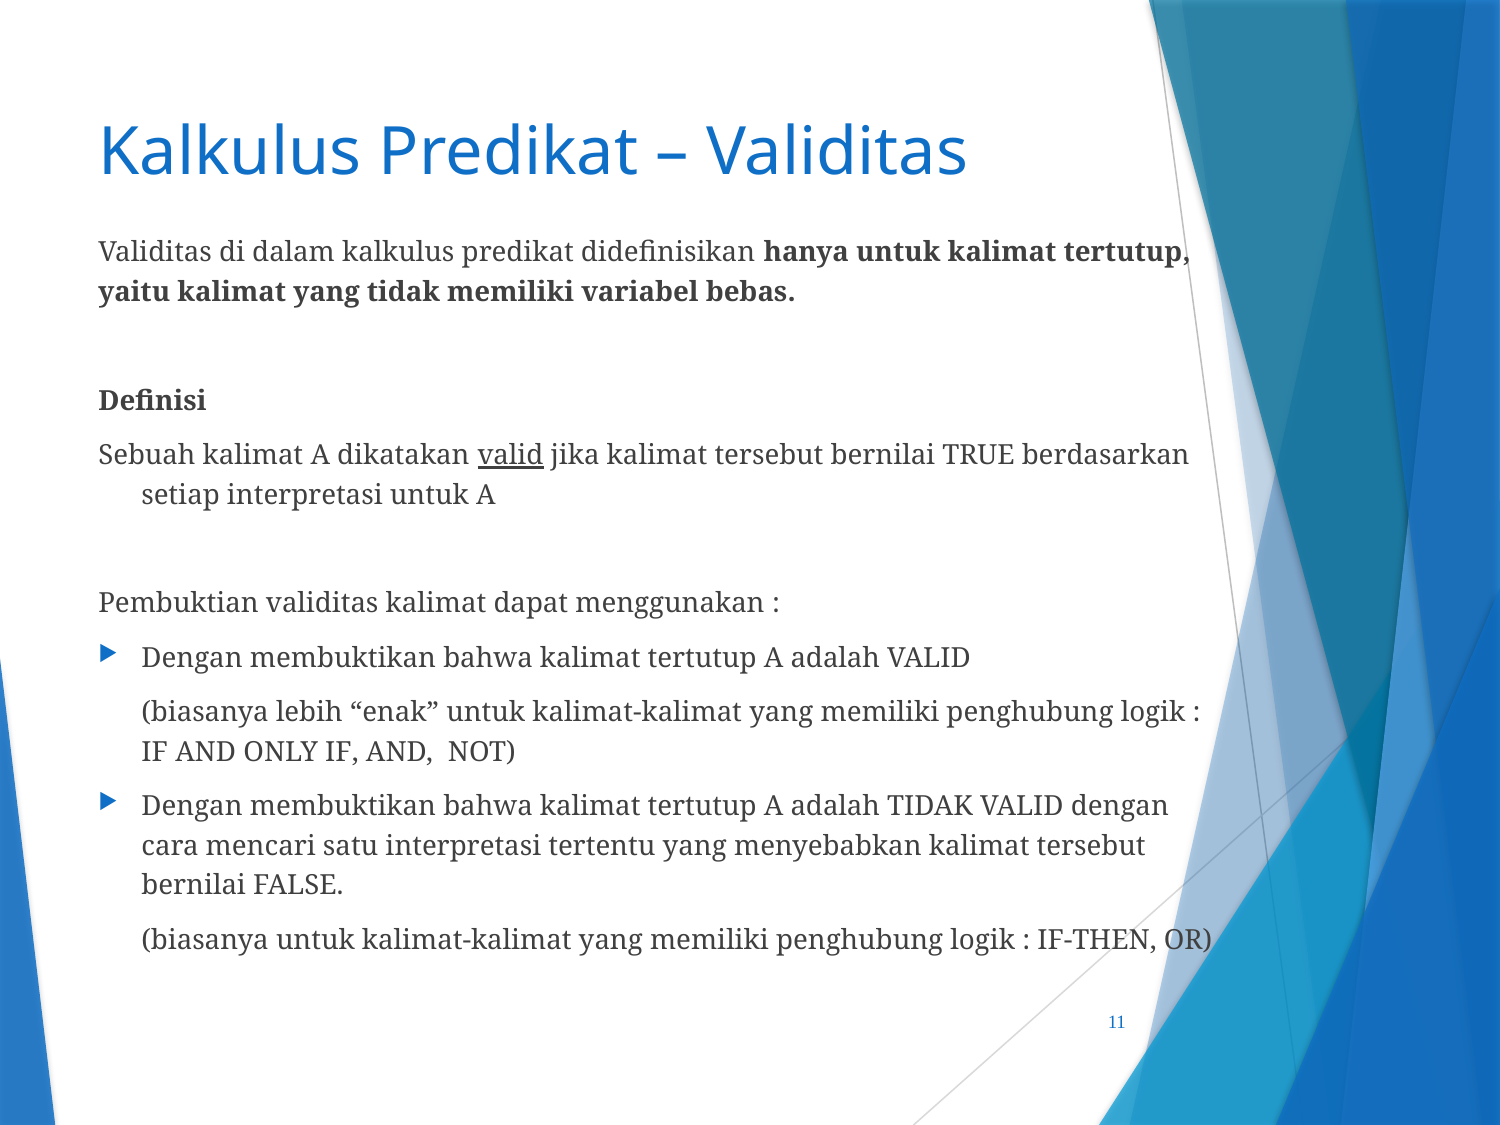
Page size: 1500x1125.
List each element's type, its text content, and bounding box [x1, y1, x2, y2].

title Kalkulus Predikat – Validitas [83, 99, 1141, 219]
slide_number 11 [1056, 991, 1141, 1051]
list Validitas di dalam kalkulus predikat didefinisikan hanya untuk kalimat tertutup, yaitu kalimat yang tidak memiliki variabel bebas. Definisi Sebuah kalimat A dikatakan valid jika kalimat tersebut bernilai TRUE berdasarkan setiap interpretasi untuk A Pembuktian validitas kalimat dapat menggunakan : Dengan membuktikan bahwa kalimat tertutup A adalah VALID (biasanya lebih “enak” untuk kalimat-kalimat yang memiliki penghubung logik : IF AND ONLY IF, AND, NOT) Dengan membuktikan bahwa kalimat tertutup A adalah TIDAK VALID dengan cara mencari satu interpretasi tertentu yang menyebabkan kalimat tersebut bernilai FALSE. (biasanya untuk kalimat-kalimat yang memiliki penghubung logik : IF-THEN, OR) [83, 219, 1235, 991]
